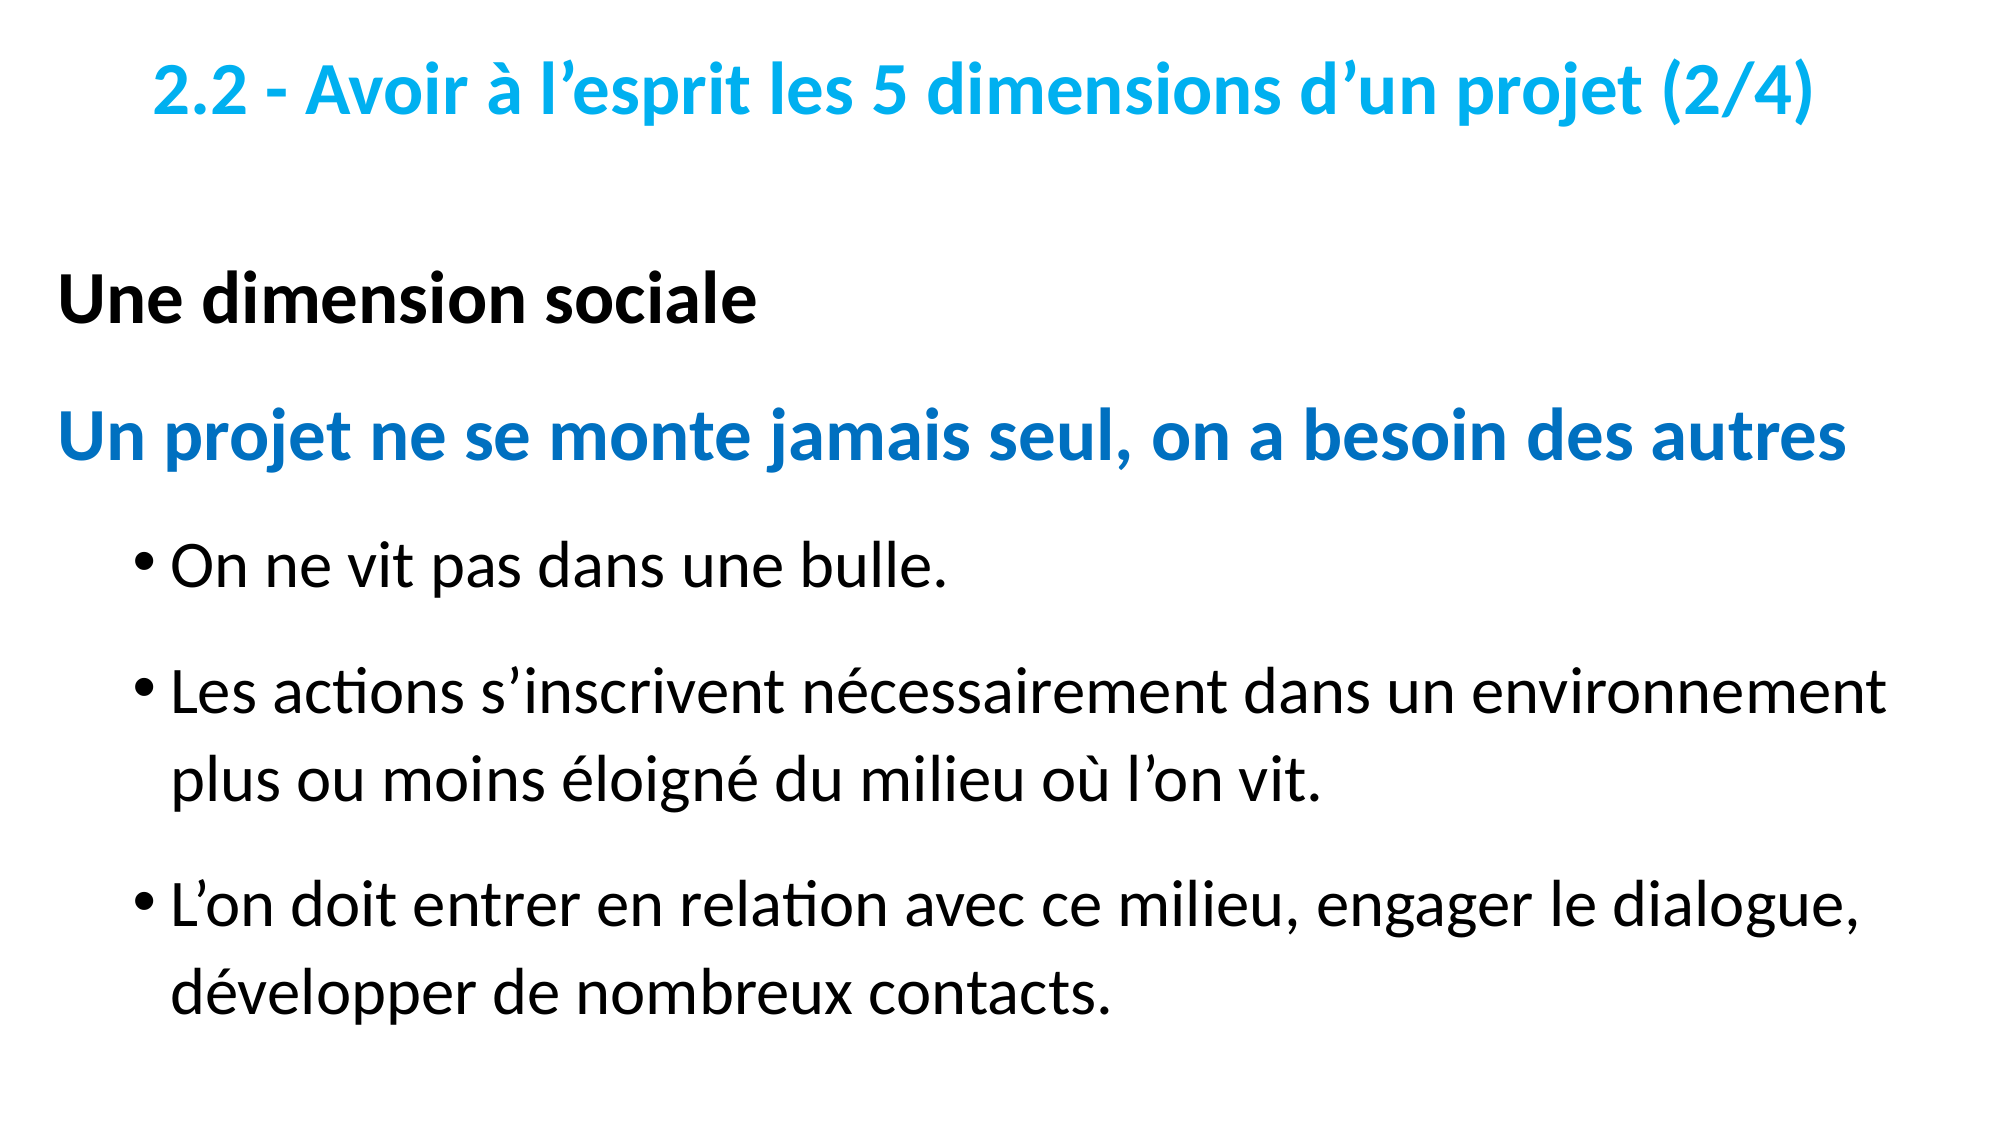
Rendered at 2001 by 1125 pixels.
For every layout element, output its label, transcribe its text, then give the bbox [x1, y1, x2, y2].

title 2.2 - Avoir à l’esprit les 5 dimensions d’un projet (2/4) [137, 31, 1863, 150]
list Une dimension sociale Un projet ne se monte jamais seul, on a besoin des autres On ne vit pas dans une bulle. Les actions s’inscrivent nécessairement dans un environnement plus ou moins éloigné du milieu où l’on vit. L’on doit entrer en relation avec ce milieu, engager le dialogue, développer de nombreux contacts. [42, 232, 1958, 1094]
